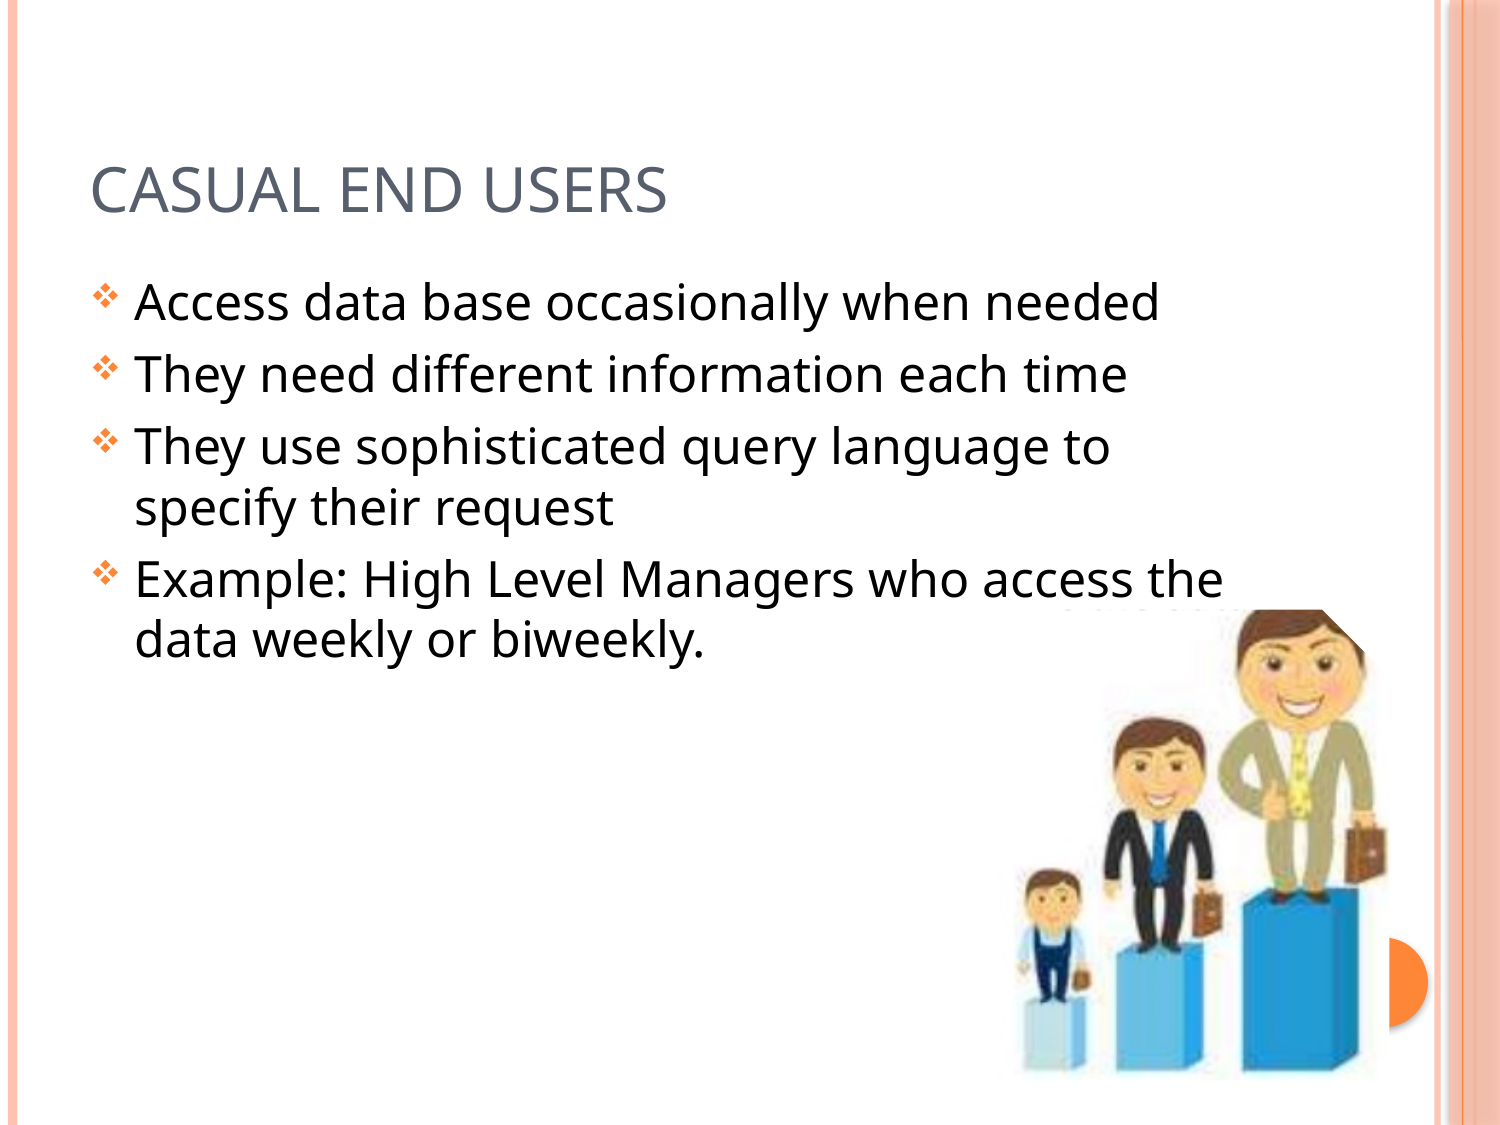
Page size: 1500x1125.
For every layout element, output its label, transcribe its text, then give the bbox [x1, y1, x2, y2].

list Access data base occasionally when needed They need different information each time They use sophisticated query language to specify their request Example: High Level Managers who access the data weekly or biweekly. [75, 262, 1300, 1062]
title Casual End Users [75, 45, 1300, 233]
picture [985, 609, 1390, 1082]
